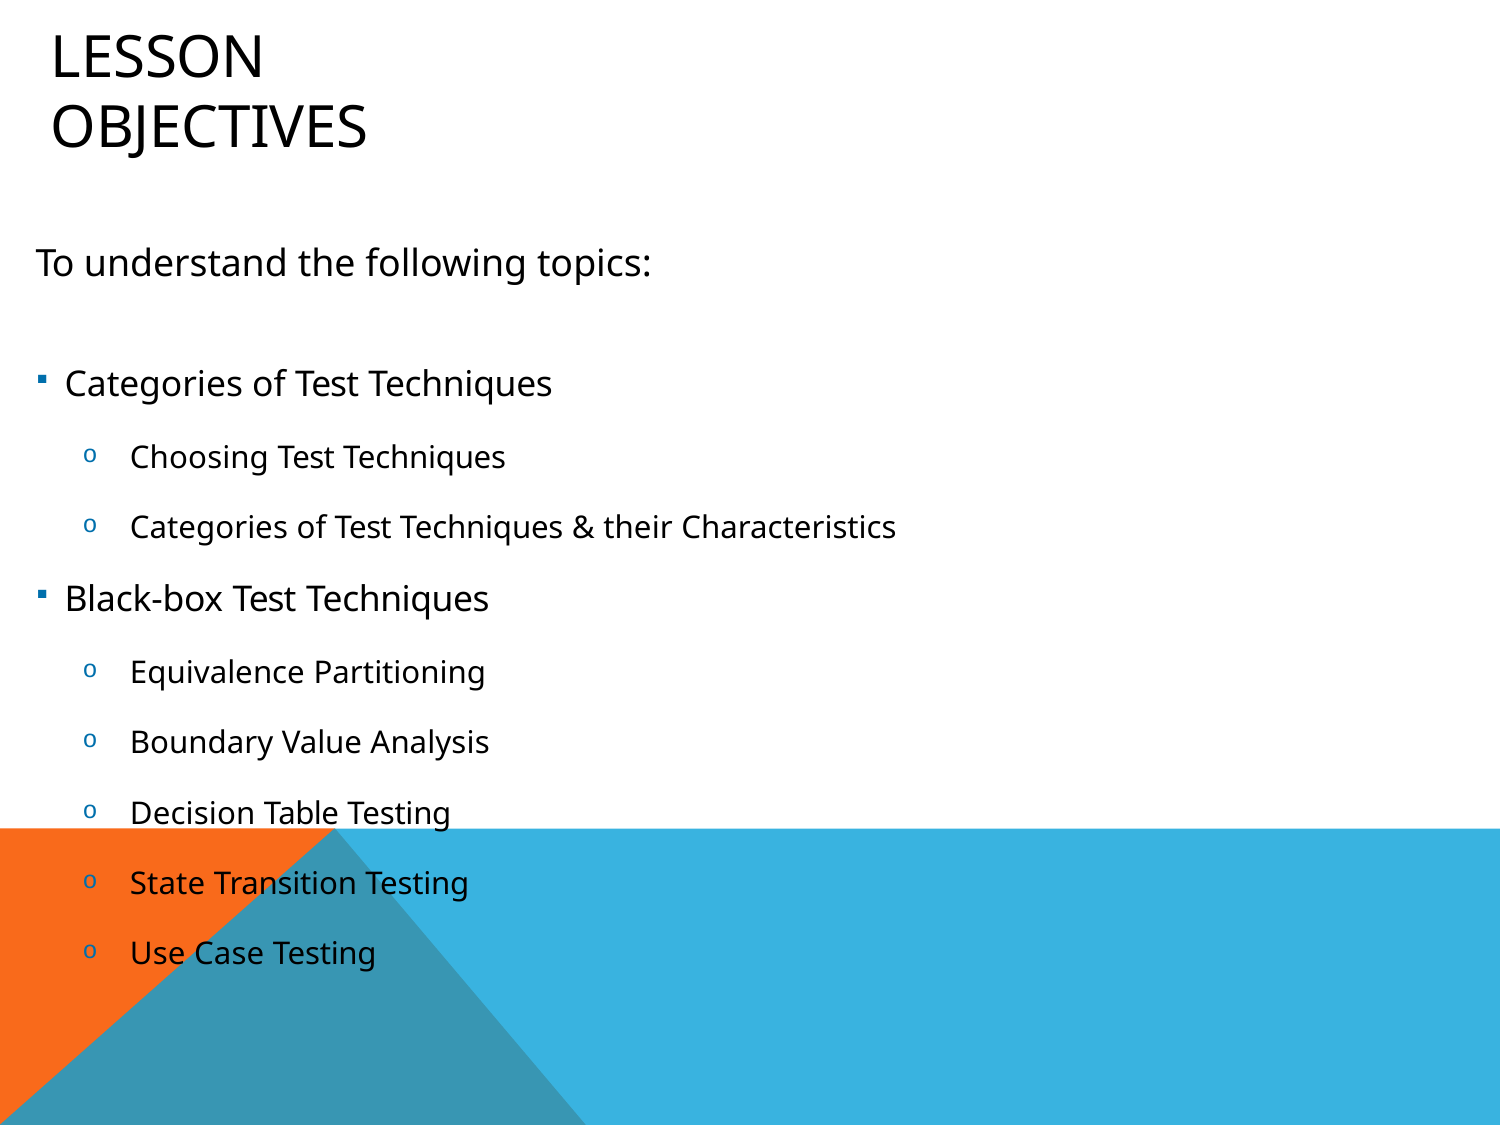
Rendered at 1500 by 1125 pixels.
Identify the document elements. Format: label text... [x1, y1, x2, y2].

text_box To understand the following topics: Categories of Test Techniques Choosing Test Techniques Categories of Test Techniques & their Characteristics Black-box Test Techniques Equivalence Partitioning Boundary Value Analysis Decision Table Testing State Transition Testing Use Case Testing [33, 236, 958, 971]
title Lesson Objectives [48, 0, 428, 184]
